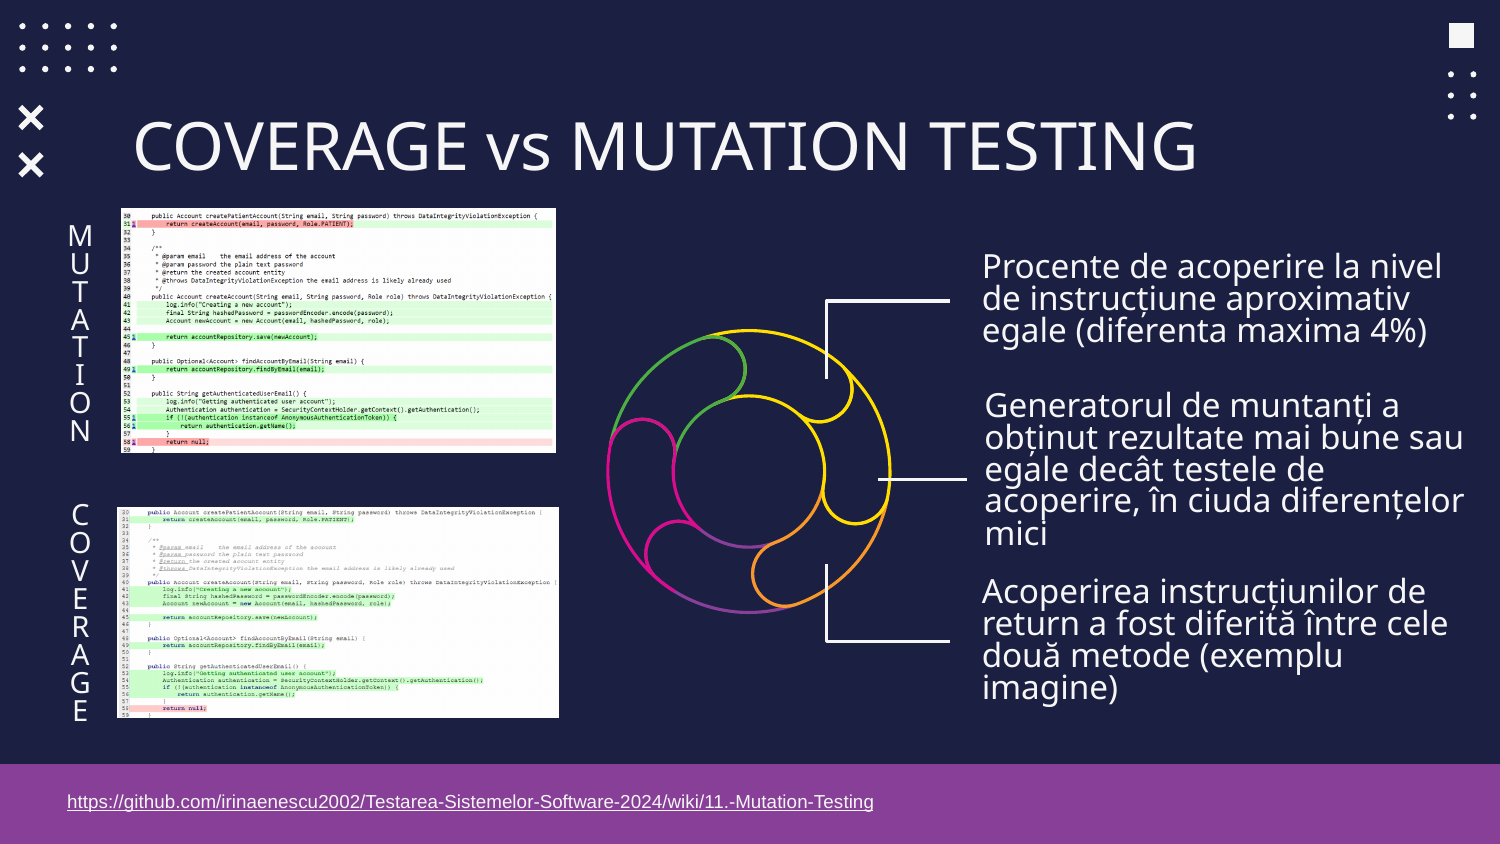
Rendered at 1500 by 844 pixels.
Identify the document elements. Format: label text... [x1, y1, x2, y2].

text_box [607, 330, 891, 613]
text_box [826, 300, 951, 336]
picture [117, 507, 559, 718]
text_box M U T A T I O N C O V E R A G E [42, 170, 118, 780]
text_box https://github.com/irinaenescu2002/Testarea-Sistemelor-Software-2024/wiki/11.-Mutation-Testing [52, 782, 1357, 820]
picture [120, 208, 557, 453]
text_box Generatorul de muntanți a obținut rezultate mai bune sau egale decât testele de acoperire, în ciuda diferențelor mici [969, 429, 1483, 514]
title COVERAGE vs MUTATION TESTING [116, 88, 1383, 183]
text_box Acoperirea instrucțiunilor de return a fost diferită între cele două metode (exemplu imagine) [966, 600, 1466, 685]
text_box Procente de acoperire la nivel de instrucțiune aproximativ egale (diferenta maxima 4%) [966, 259, 1464, 343]
text_box [826, 606, 951, 642]
